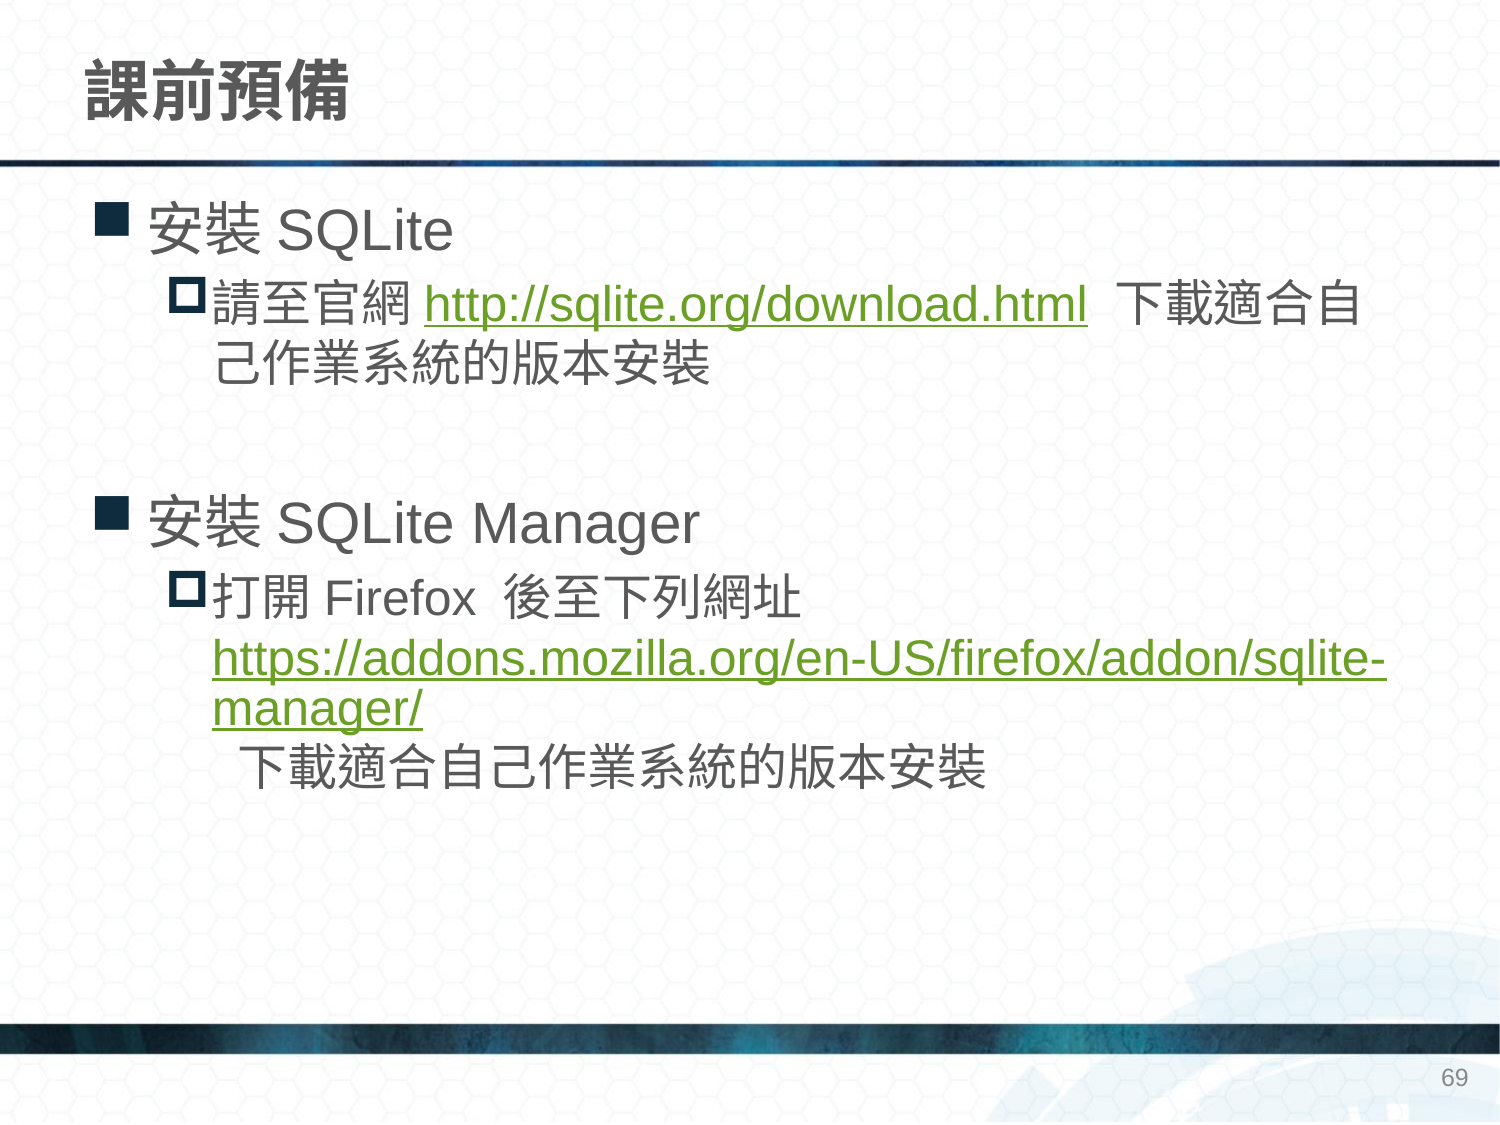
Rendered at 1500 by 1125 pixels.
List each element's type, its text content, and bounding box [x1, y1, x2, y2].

picture [0, 0, 1500, 1122]
list 安裝SQLite 請至官網http://sqlite.org/download.html 下載適合自己作業系統的版本安裝 安裝SQLite Manager 打開Firefox 後至下列網址 https://addons.mozilla.org/en-US/firefox/addon/sqlite-manager/ 下載適合自己作業系統的版本安裝 [75, 184, 1425, 946]
title 課前預備 [69, 42, 1419, 135]
slide_number 69 [1134, 1046, 1485, 1107]
